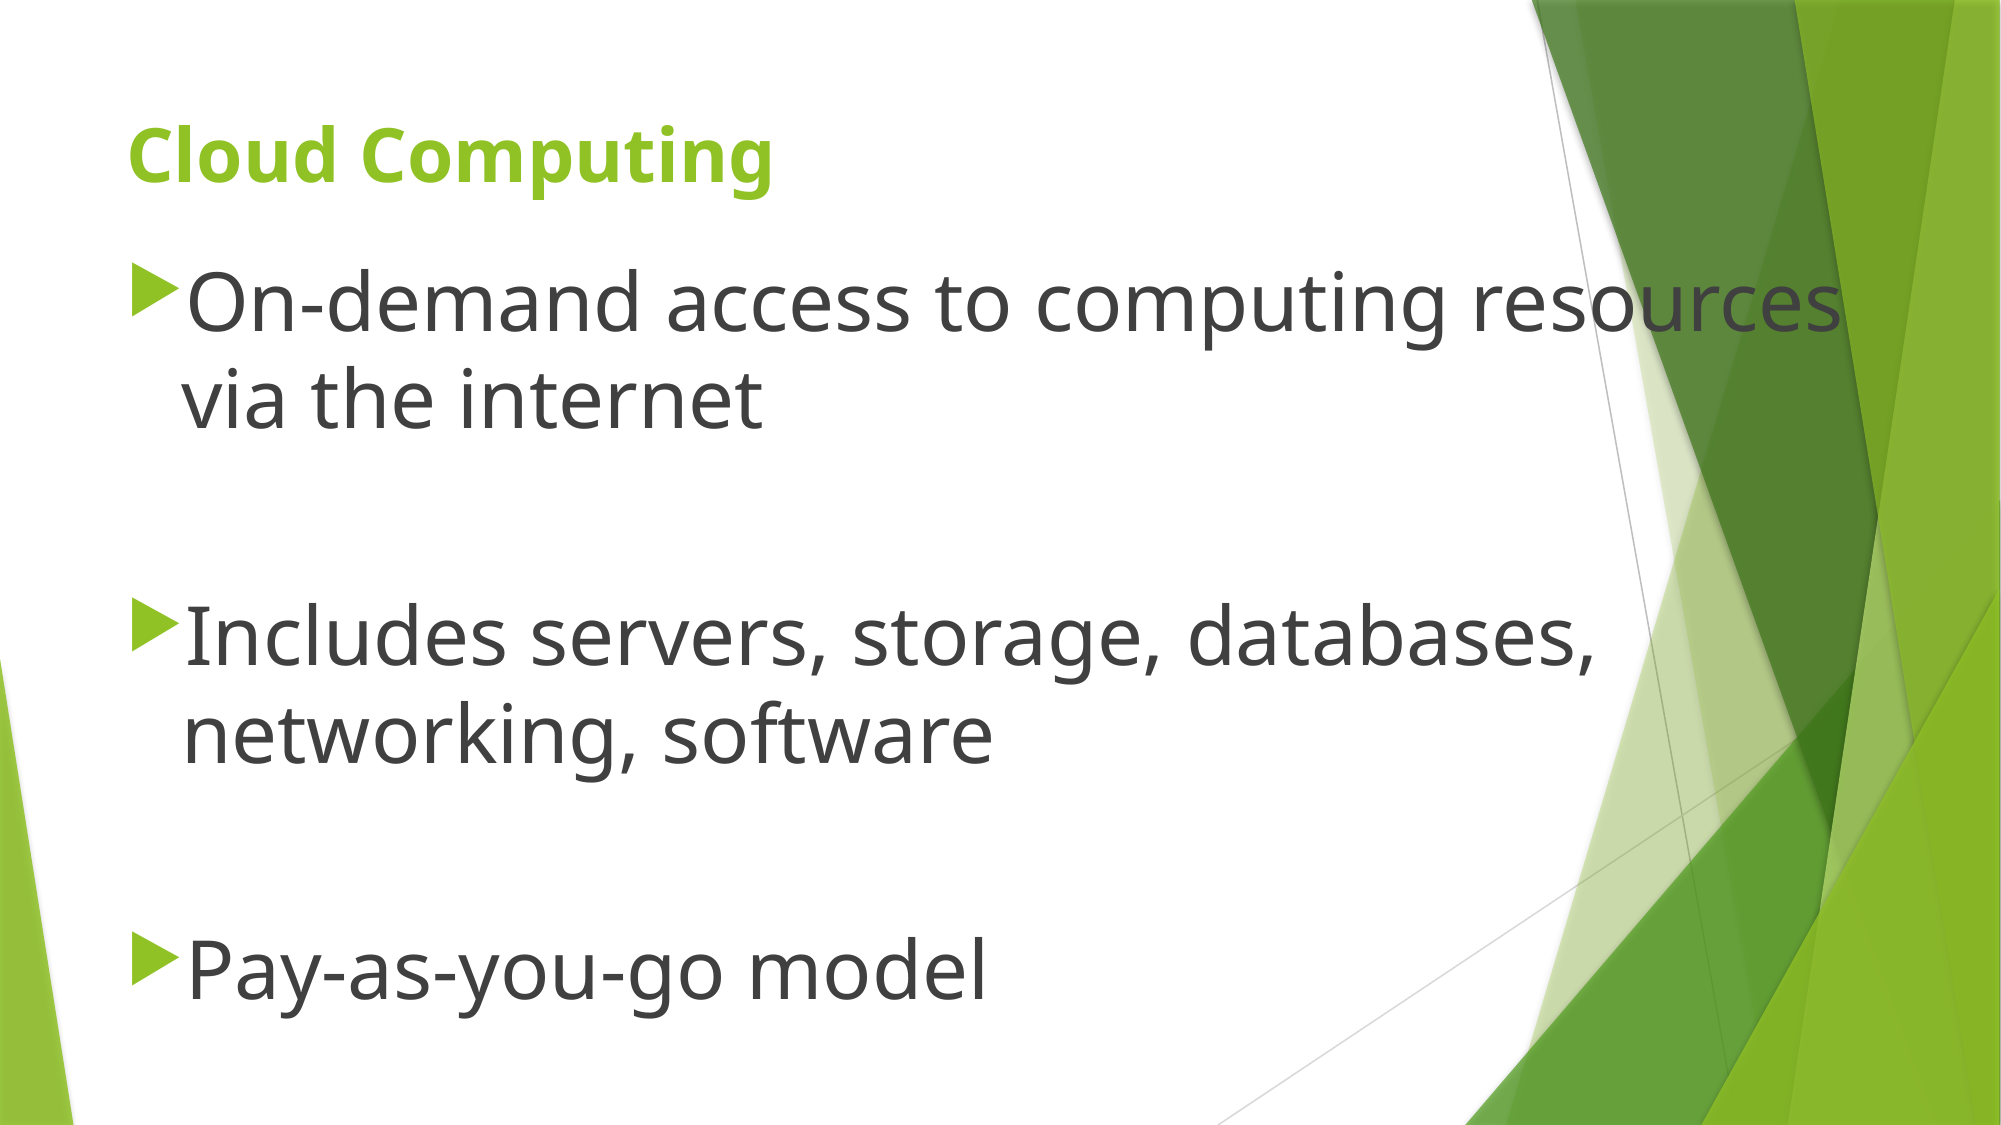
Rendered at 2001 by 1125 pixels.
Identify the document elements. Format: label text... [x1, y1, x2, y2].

list On-demand access to computing resources via the internet Includes servers, storage, databases, networking, software Pay-as-you-go model [111, 241, 1924, 1024]
title Cloud Computing [111, 99, 1522, 241]
